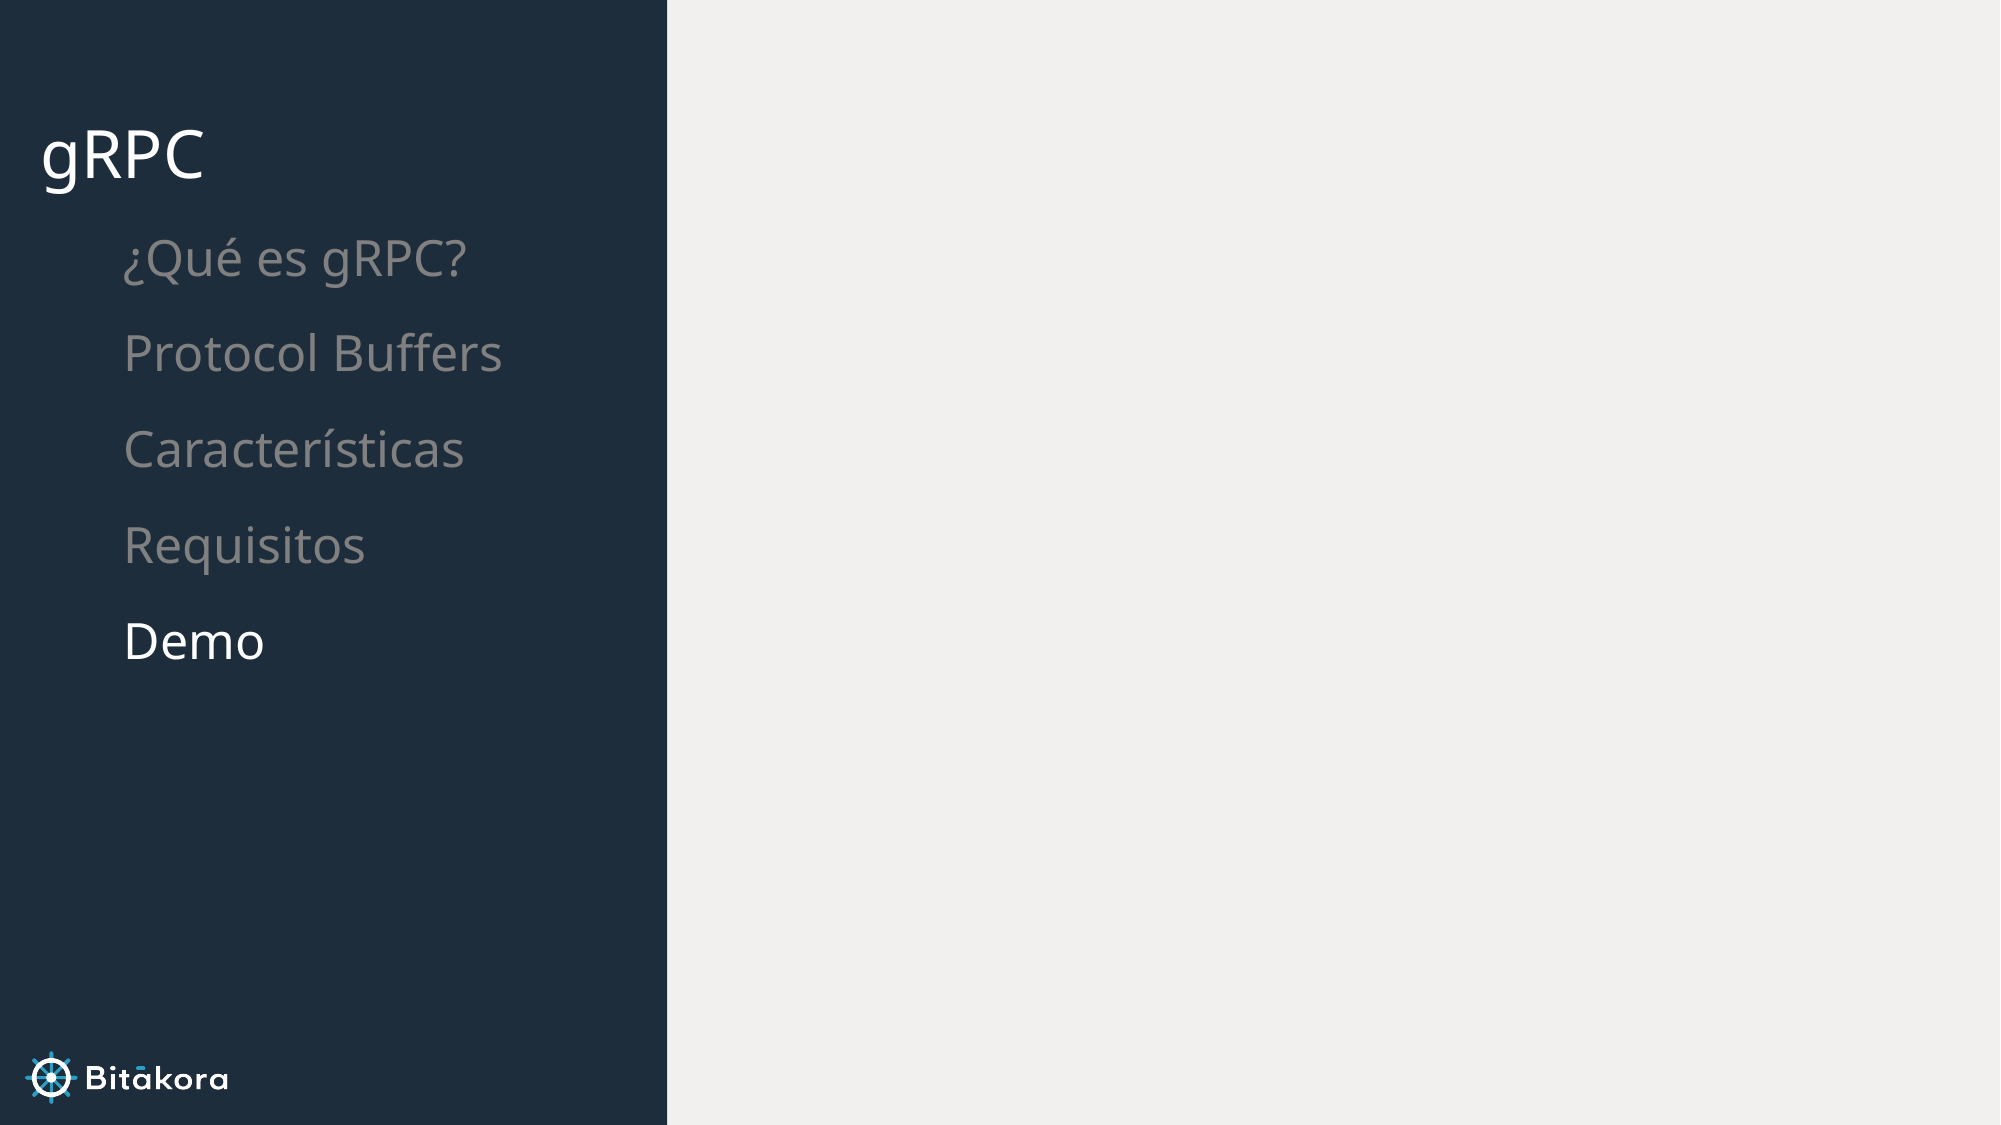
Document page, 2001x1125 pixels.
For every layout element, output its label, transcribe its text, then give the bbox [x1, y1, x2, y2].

picture [25, 1051, 228, 1105]
text_box Características [109, 393, 691, 489]
text_box [669, 0, 2000, 1125]
text_box [0, 0, 669, 1125]
text_box ¿Qué es gRPC? [109, 201, 691, 297]
text_box Requisitos [109, 489, 691, 585]
text_box gRPC [25, 104, 608, 200]
text_box Protocol Buffers [109, 297, 691, 393]
text_box Demo [109, 585, 691, 681]
